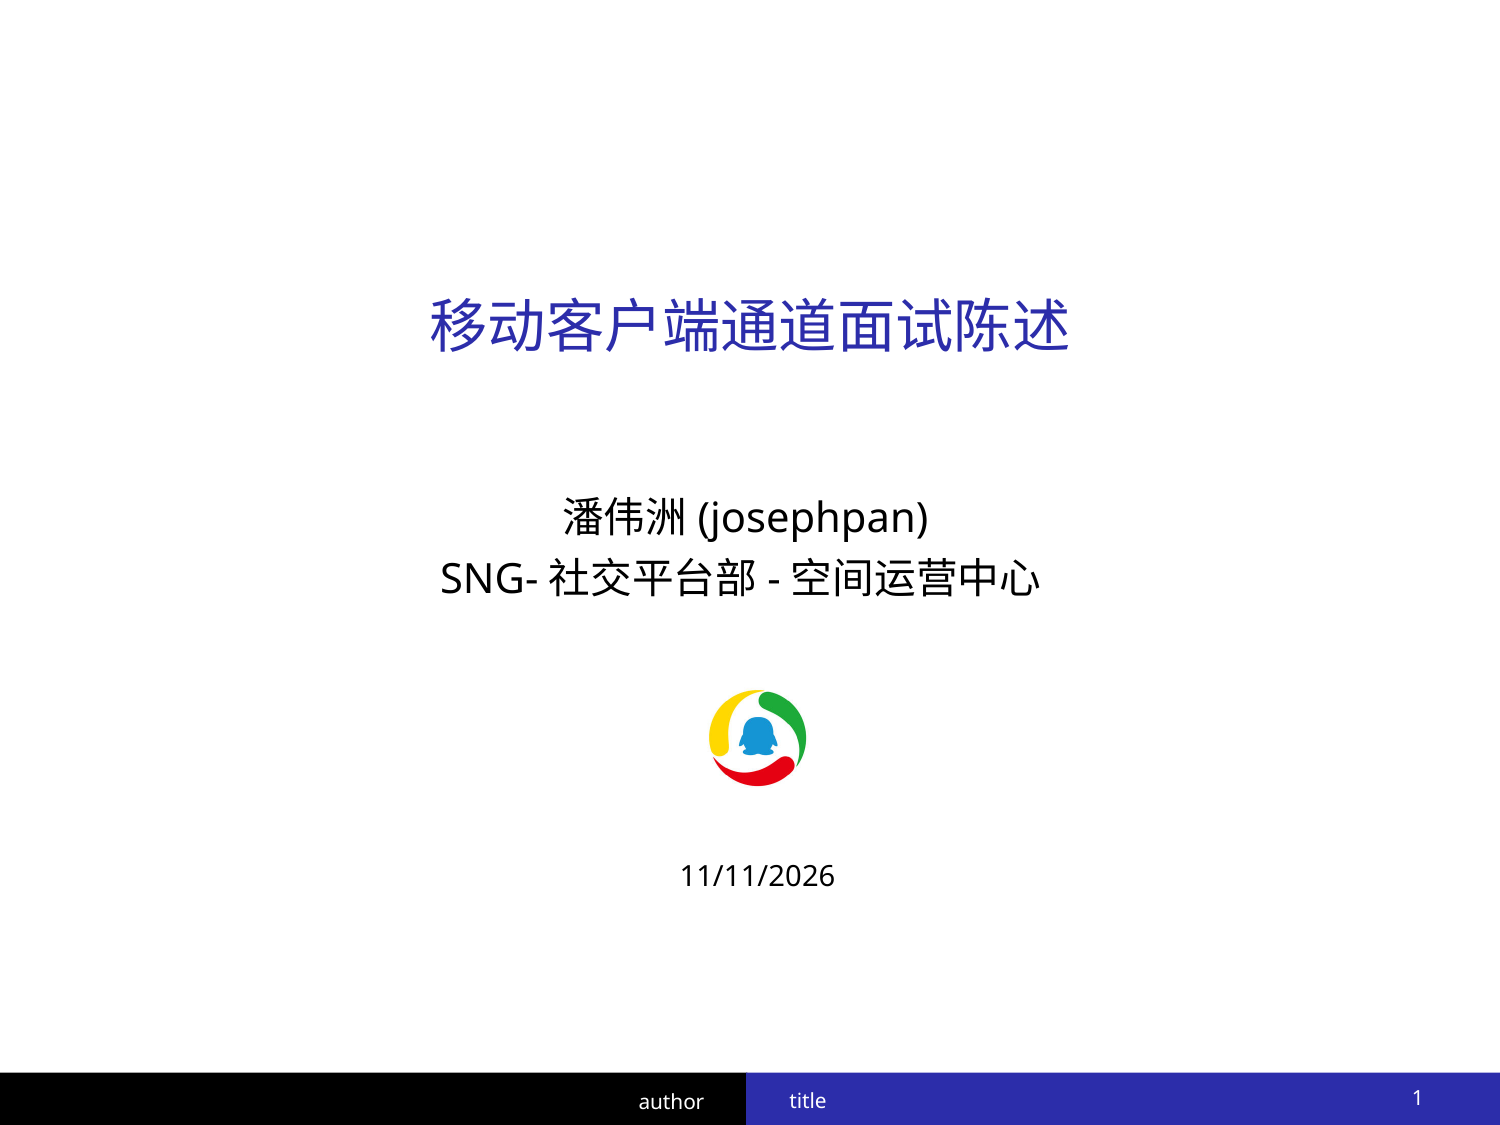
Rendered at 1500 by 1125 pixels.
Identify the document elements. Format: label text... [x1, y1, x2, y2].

picture [695, 675, 820, 799]
title 移动客户端通道面试陈述 [187, 259, 1313, 399]
text_box 2018/10/15 [664, 849, 851, 905]
subtitle 潘伟洲(josephpan) SNG-社交平台部-空间运营中心 [182, 489, 1308, 673]
